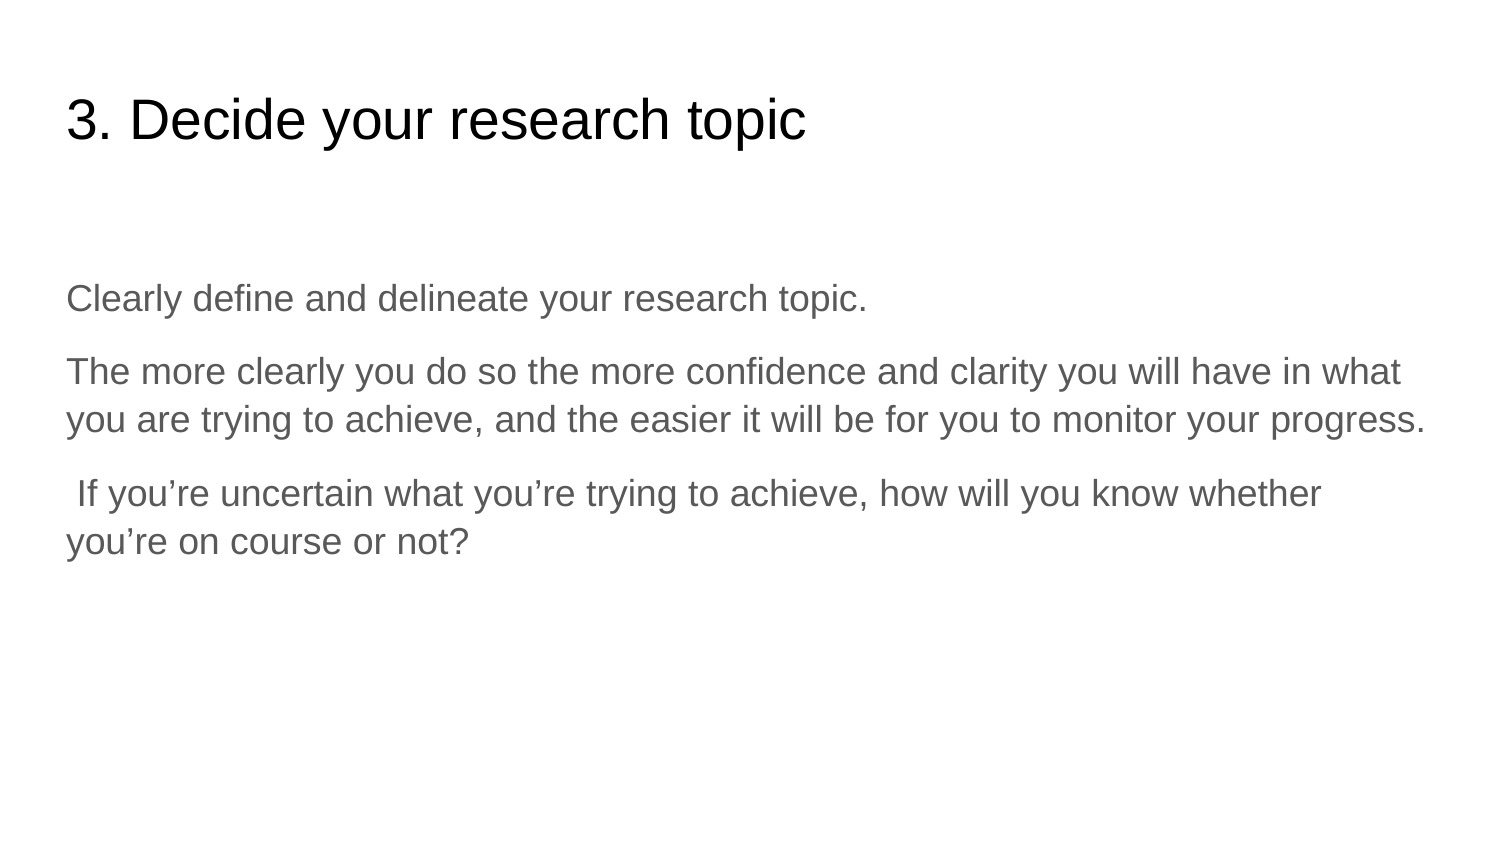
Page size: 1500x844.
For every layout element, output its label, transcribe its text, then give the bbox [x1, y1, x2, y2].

list Clearly define and delineate your research topic. The more clearly you do so the more confidence and clarity you will have in what you are trying to achieve, and the easier it will be for you to monitor your progress. If you’re uncertain what you’re trying to achieve, how will you know whether you’re on course or not? [51, 189, 1449, 750]
title 3. Decide your research topic [51, 72, 1449, 167]
